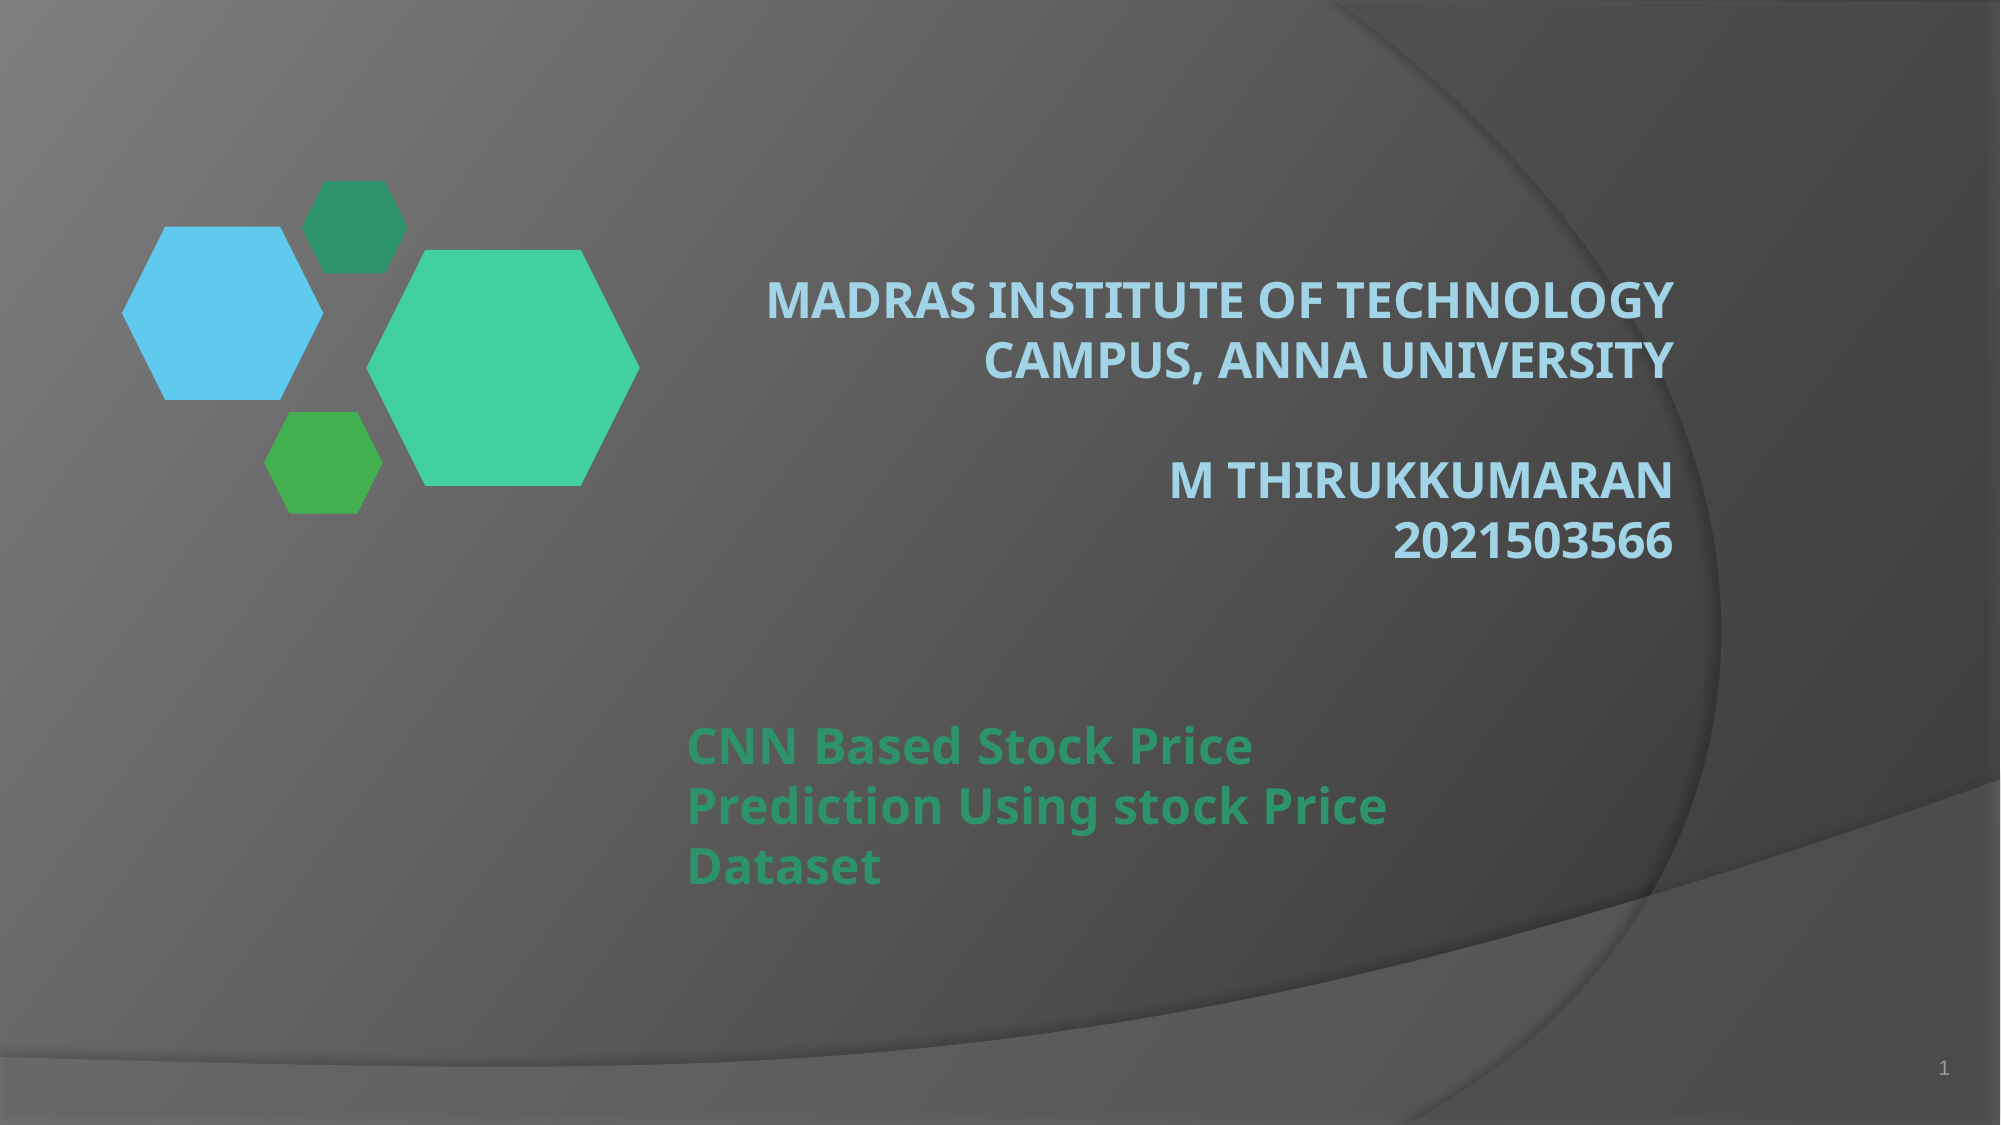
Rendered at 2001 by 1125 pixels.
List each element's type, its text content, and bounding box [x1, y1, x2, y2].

text_box CNN Based Stock Price Prediction Using stock Price Dataset [684, 712, 1397, 895]
title Madras Institute of Technology campus, Anna University M THIRUKKUMARAN 2021503566 [684, 146, 1675, 649]
text_box [264, 412, 383, 514]
slide_number 1 [1783, 426, 1950, 1080]
text_box [387, 249, 640, 486]
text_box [121, 180, 408, 401]
